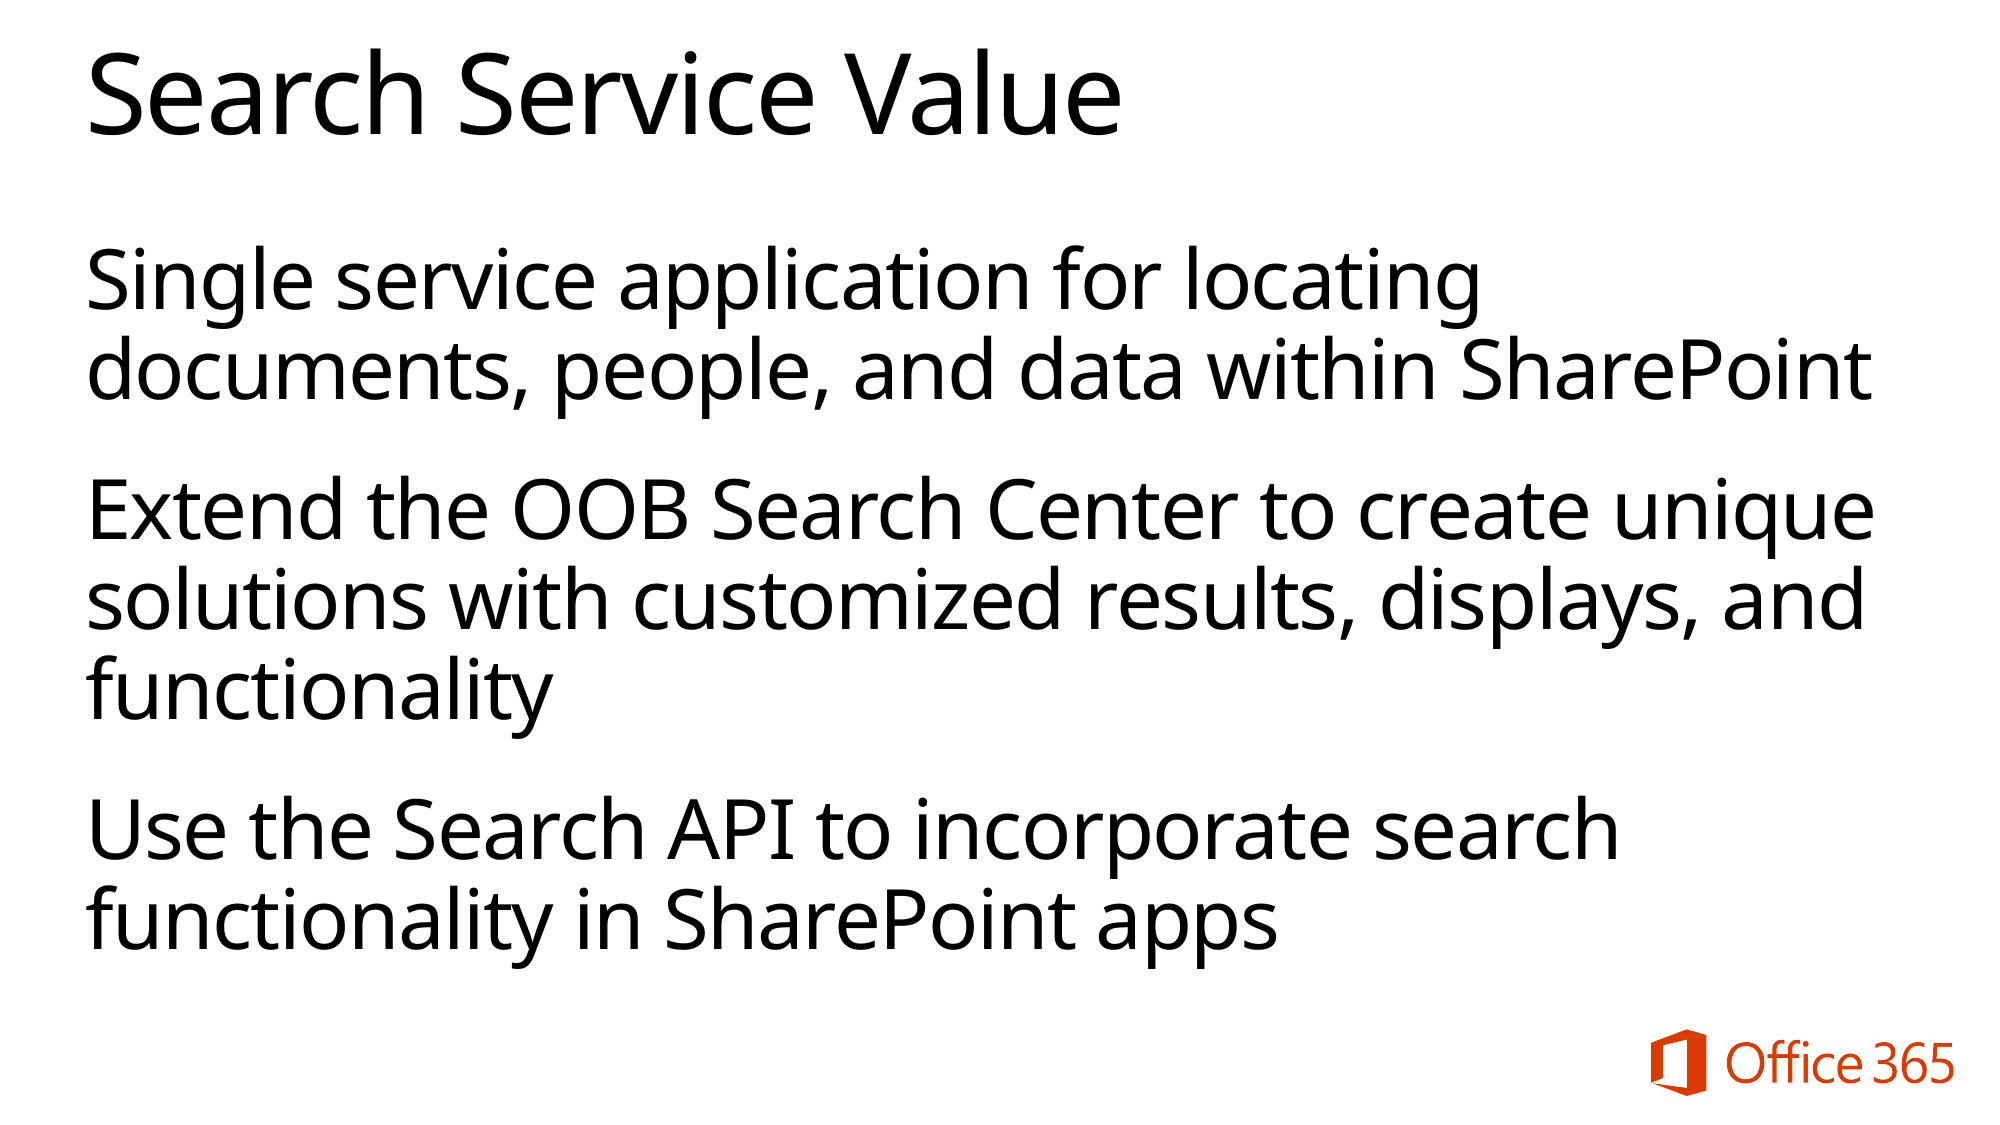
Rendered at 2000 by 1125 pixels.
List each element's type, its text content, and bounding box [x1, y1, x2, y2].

title Search Service Value [85, 37, 1914, 161]
picture [1622, 1000, 1981, 1125]
list Single service application for locating documents, people, and data within SharePoint Extend the OOB Search Center to create unique solutions with customized results, displays, and functionality Use the Search API to incorporate search functionality in SharePoint apps [85, 237, 1914, 1022]
